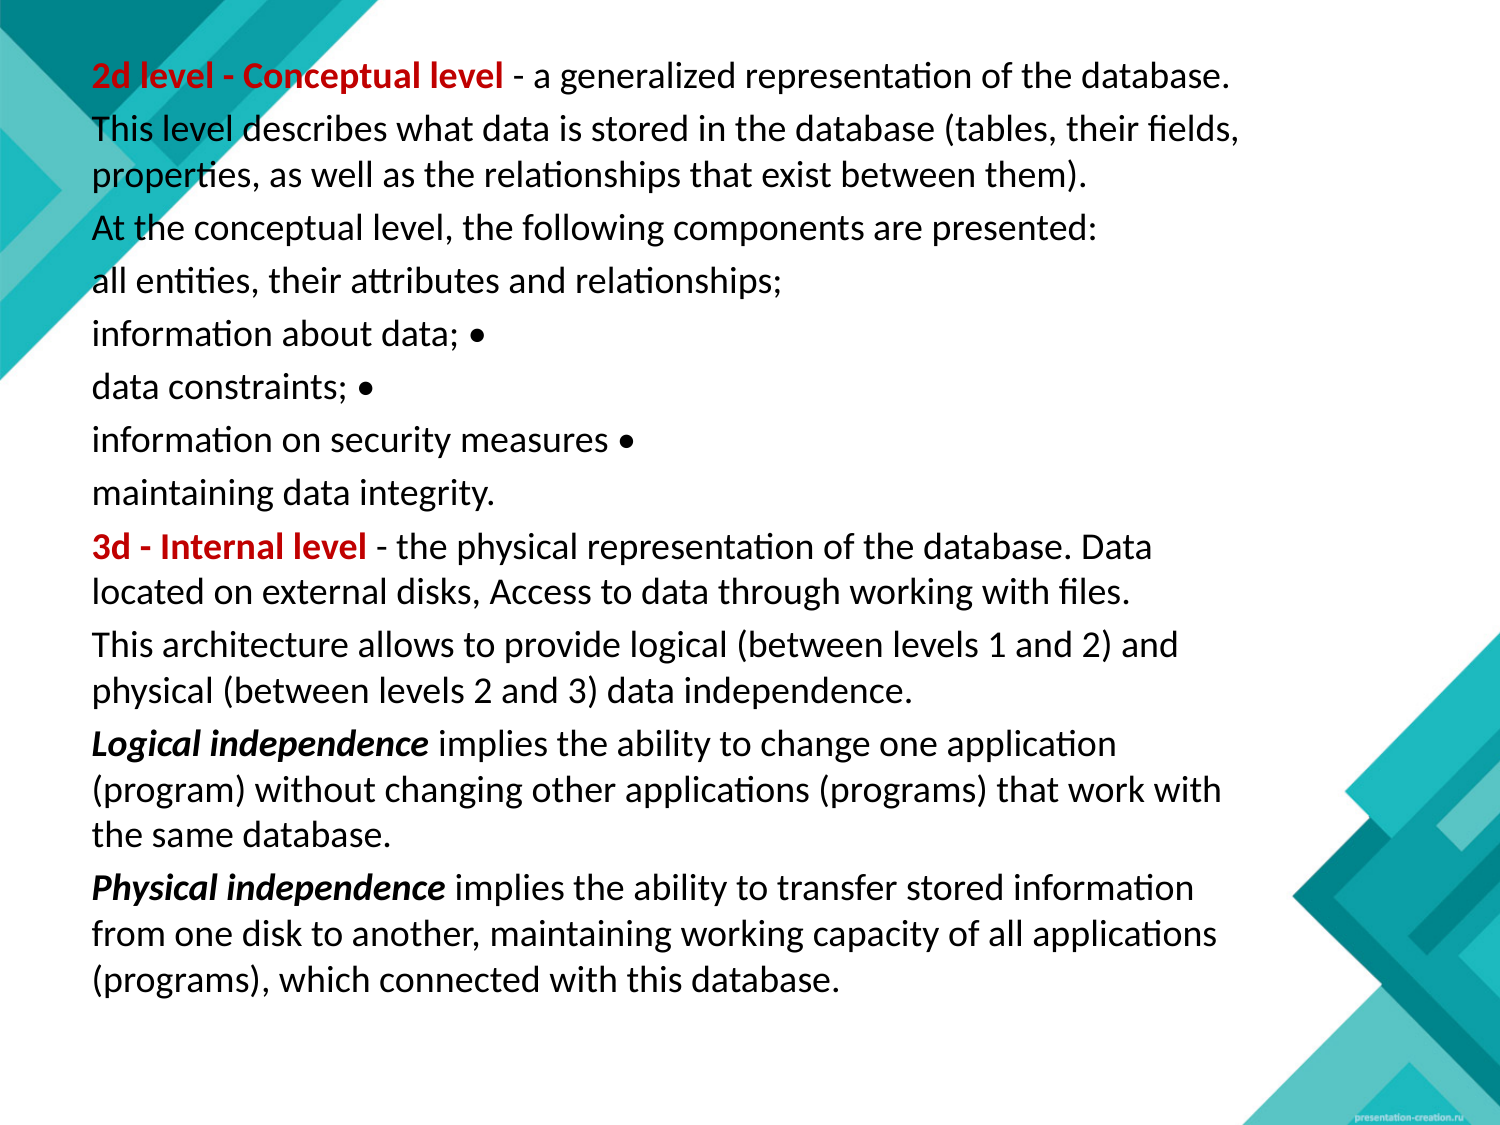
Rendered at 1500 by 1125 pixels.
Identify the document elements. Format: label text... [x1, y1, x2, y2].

picture [0, 0, 1500, 1125]
list 2d level - Conceptual level - a generalized representation of the database. This level describes what data is stored in the database (tables, their fields, properties, as well as the relationships that exist between them). At the conceptual level, the following components are presented: all entities, their attributes and relationships; information about data; • data constraints; • information on security measures • maintaining data integrity. 3d - Internal level - the physical representation of the database. Data located on external disks, Access to data through working with files. This architecture allows to provide logical (between levels 1 and 2) and physical (between levels 2 and 3) data independence. Logical independence implies the ability to change one application (program) without changing other applications (programs) that work with the same database. Physical independence implies the ability to transfer stored information from one disk to another, maintaining working capacity of all applications (programs), which connected with this database. [76, 42, 1282, 1024]
